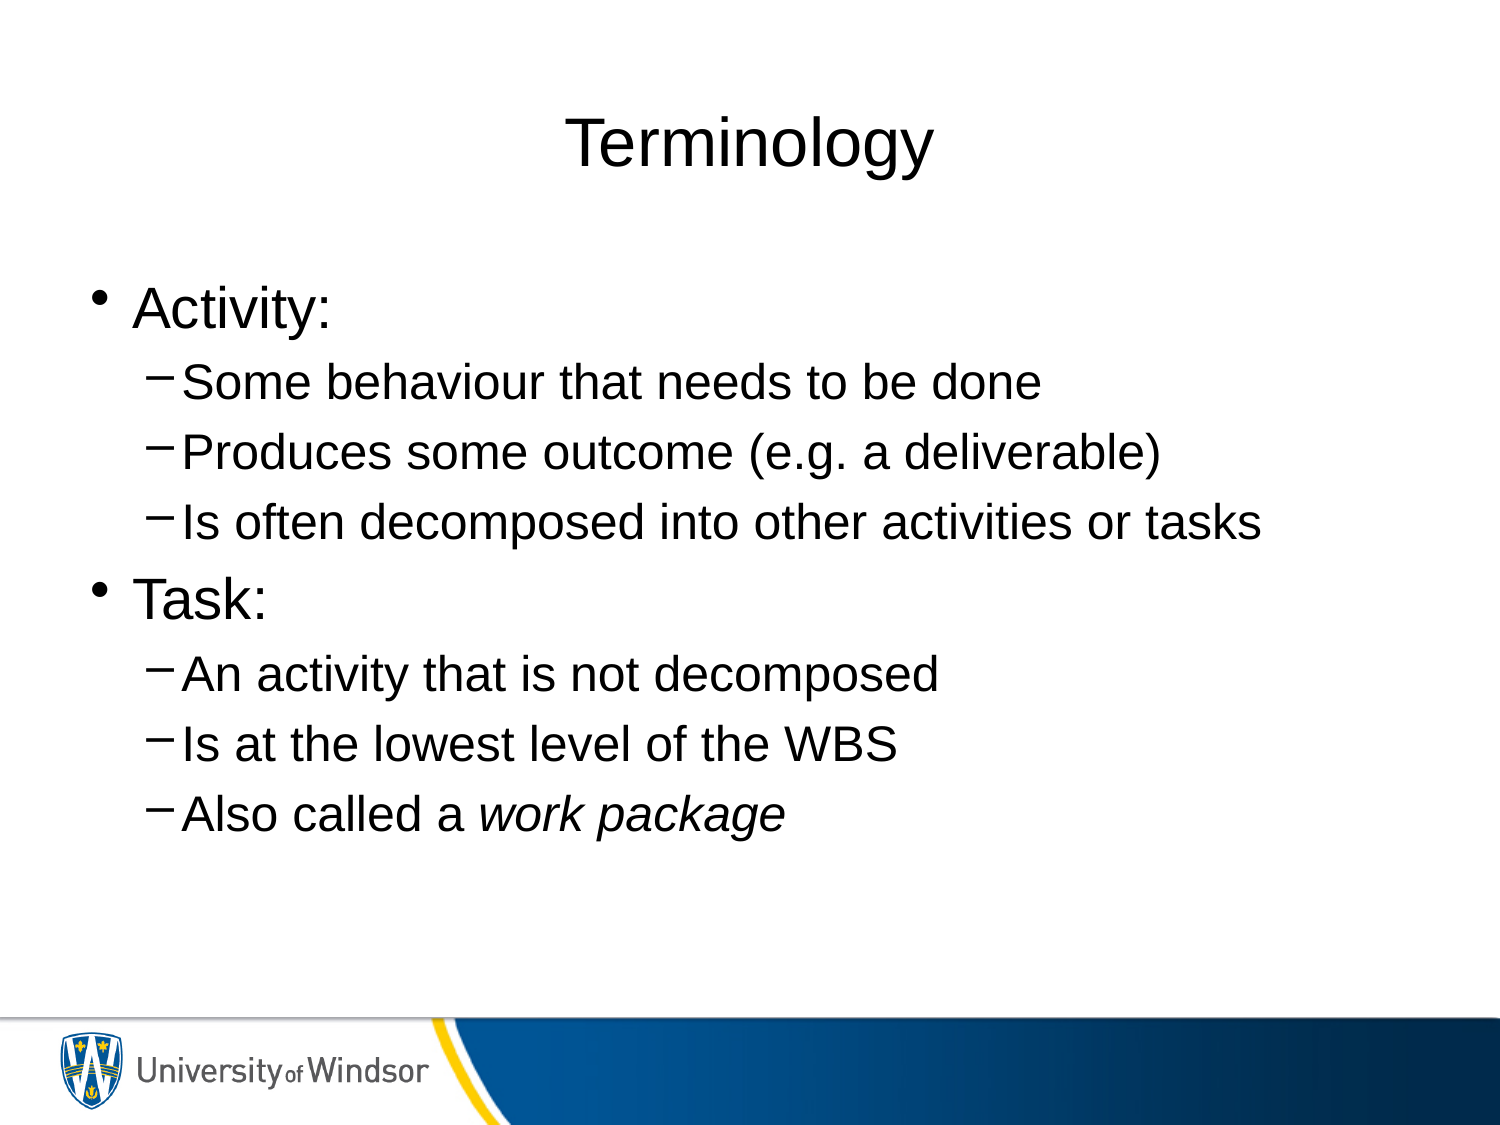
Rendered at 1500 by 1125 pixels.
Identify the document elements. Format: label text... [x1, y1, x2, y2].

title Terminology [75, 45, 1425, 233]
list Activity: Some behaviour that needs to be done Produces some outcome (e.g. a deliverable) Is often decomposed into other activities or tasks Task: An activity that is not decomposed Is at the lowest level of the WBS Also called a work package [75, 262, 1425, 1005]
picture [0, 1017, 1500, 1125]
